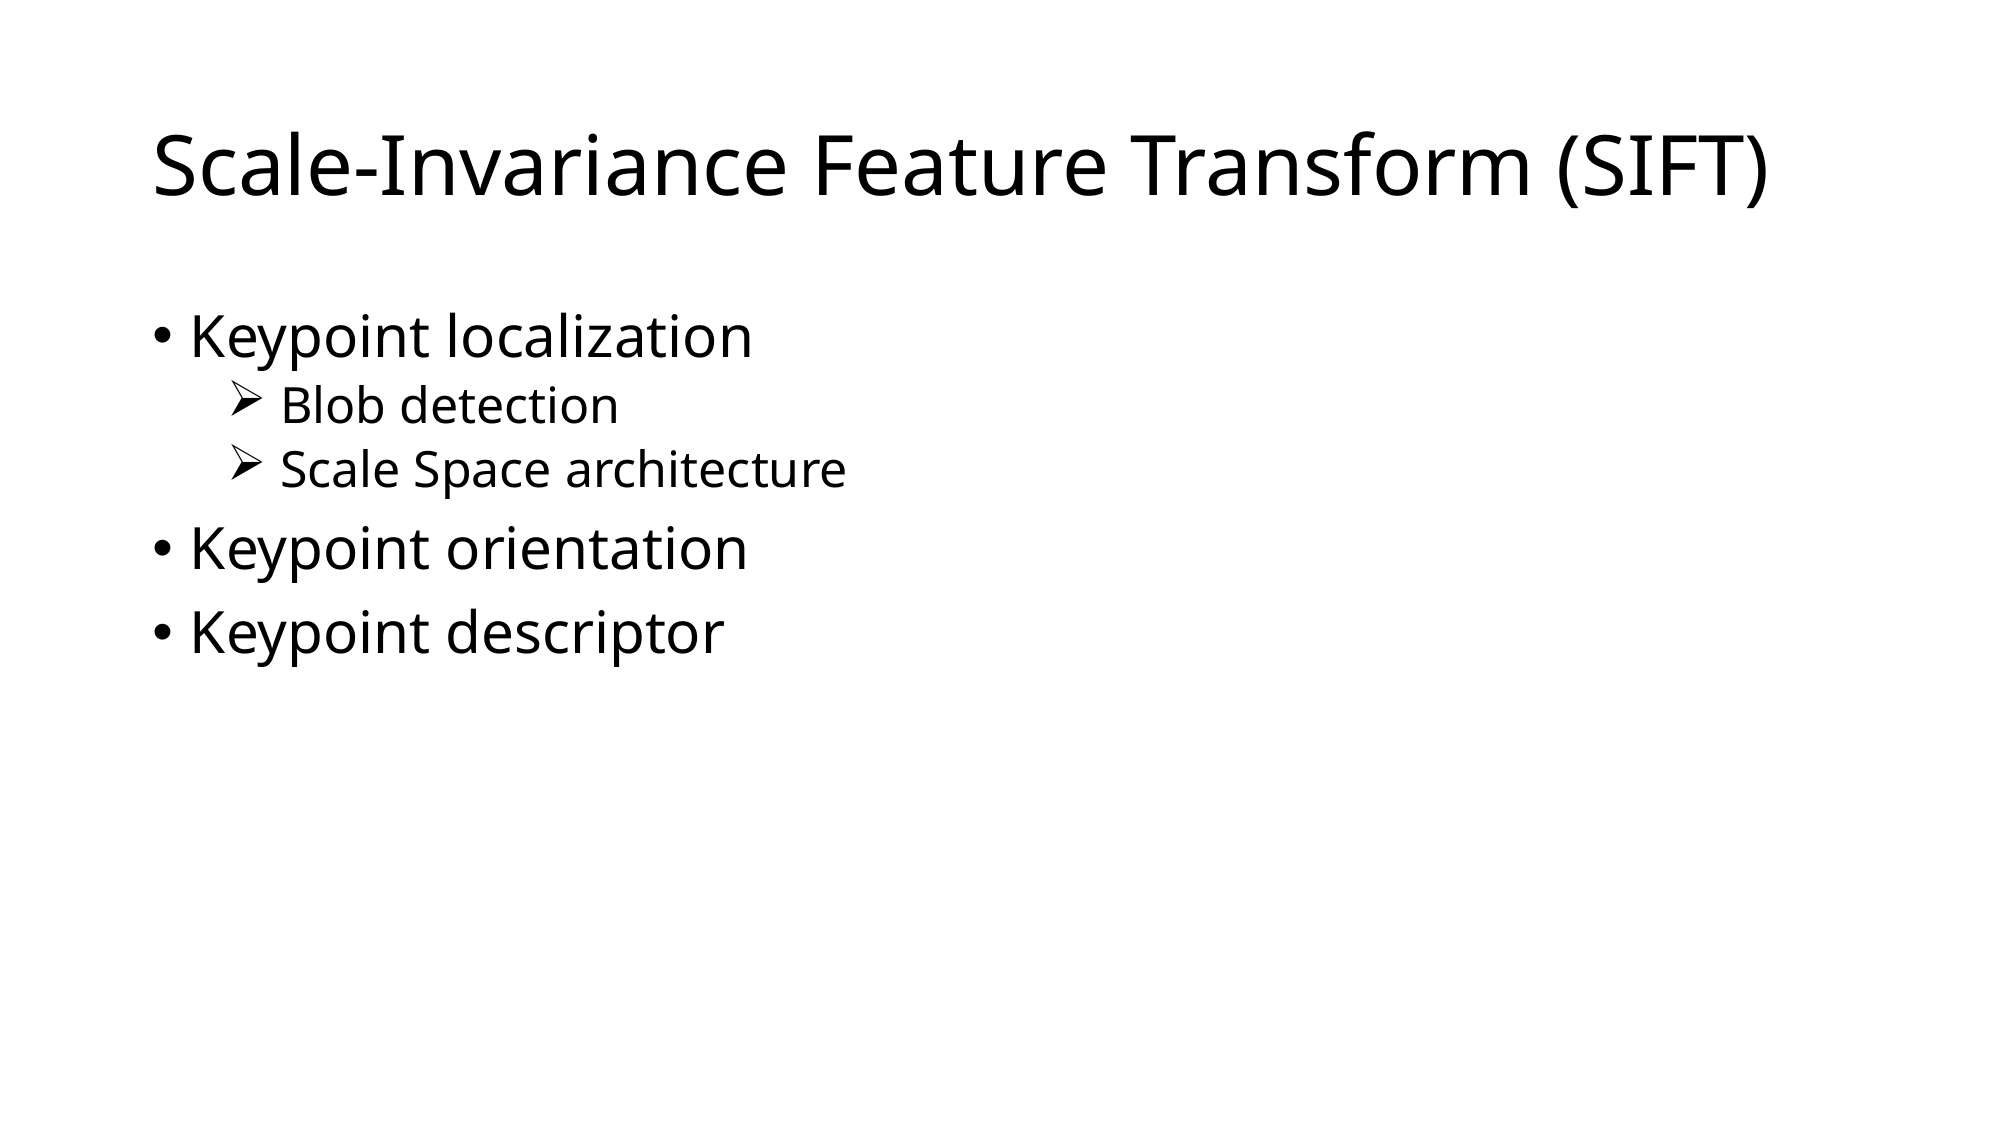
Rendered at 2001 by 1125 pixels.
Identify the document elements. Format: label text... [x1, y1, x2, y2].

list Keypoint localization Blob detection Scale Space architecture Keypoint orientation Keypoint descriptor [137, 299, 1863, 1014]
title Scale-Invariance Feature Transform (SIFT) [137, 59, 1863, 278]
